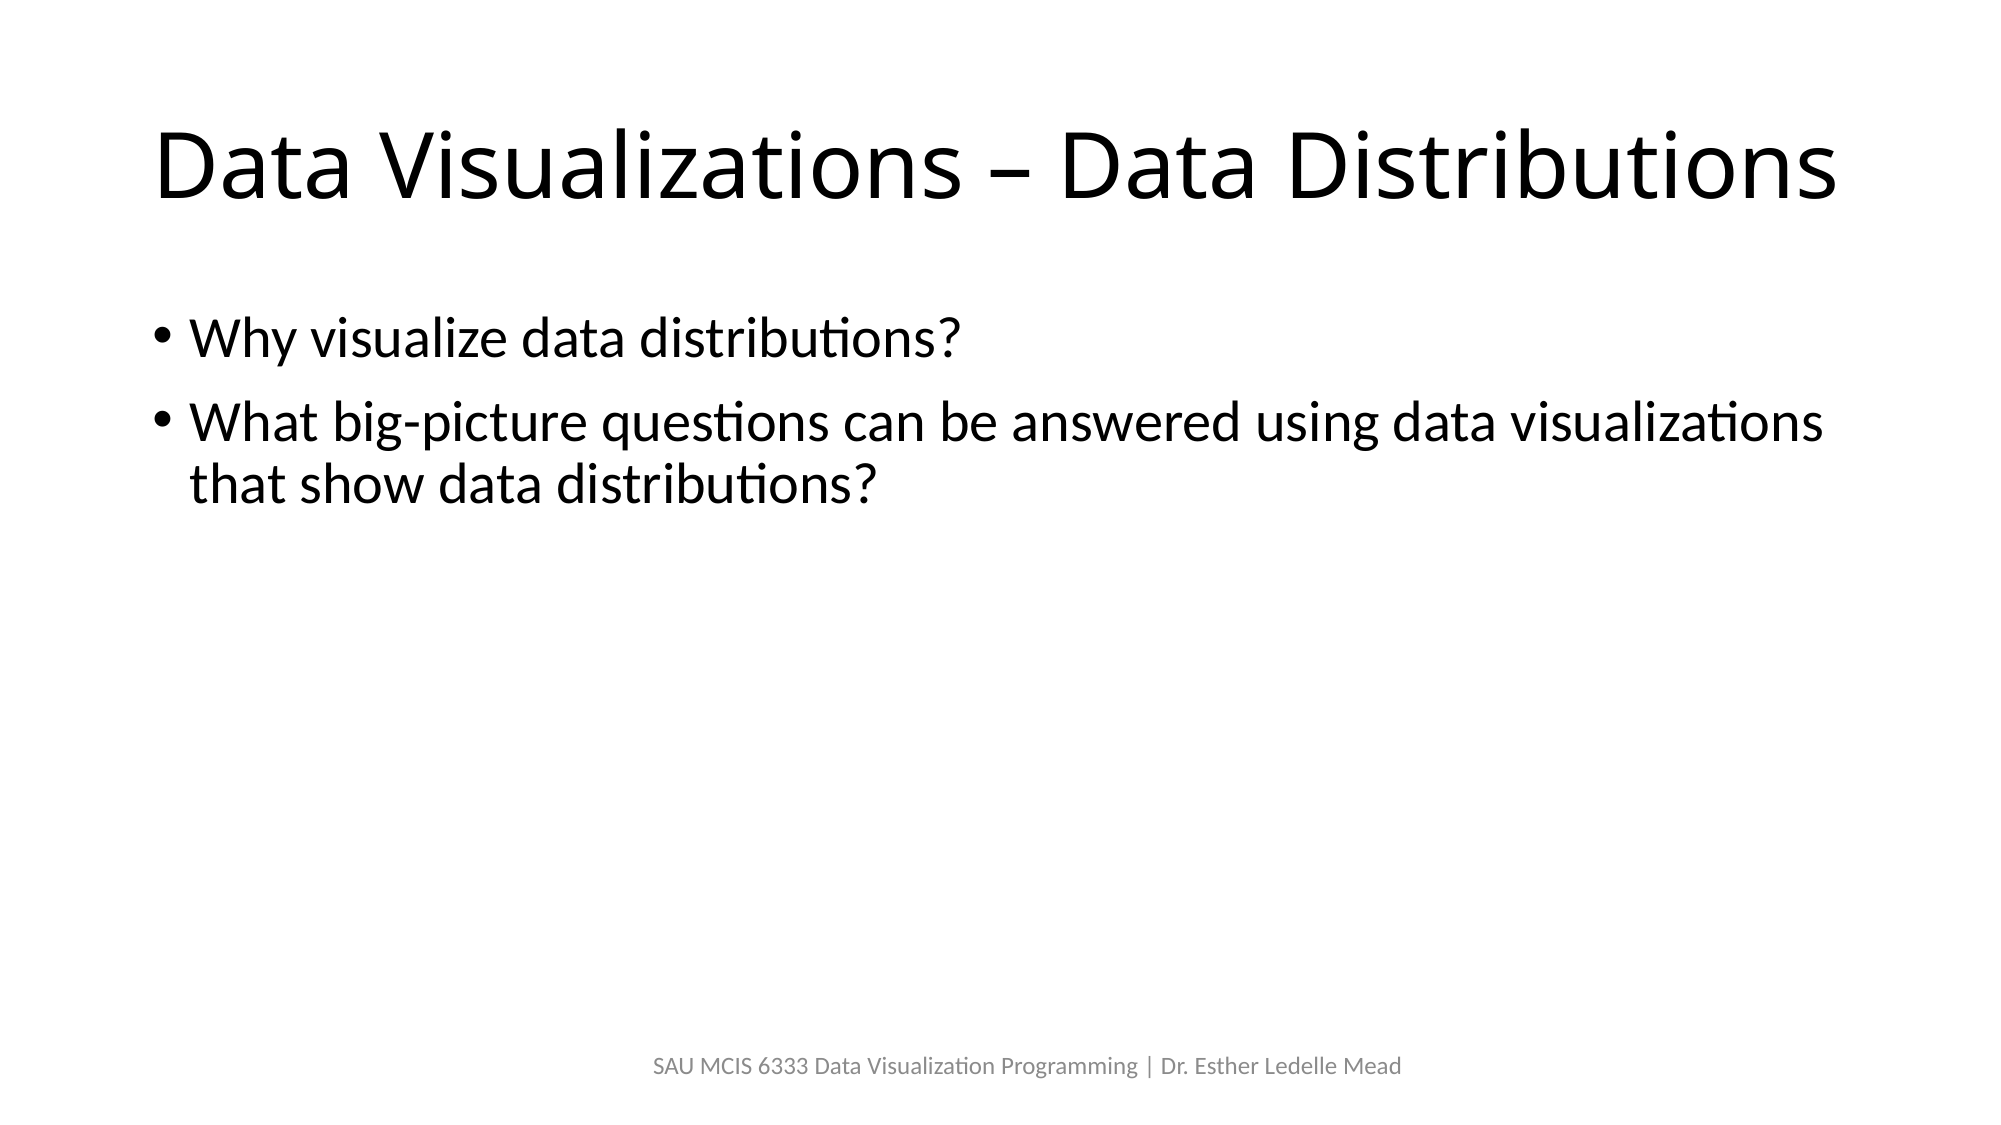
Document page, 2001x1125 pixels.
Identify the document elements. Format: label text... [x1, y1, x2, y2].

list Why visualize data distributions? What big-picture questions can be answered using data visualizations that show data distributions? [137, 299, 1863, 1014]
footer SAU MCIS 6333 Data Visualization Programming | Dr. Esther Ledelle Mead [554, 1035, 1502, 1096]
title Data Visualizations – Data Distributions [137, 59, 1863, 278]
